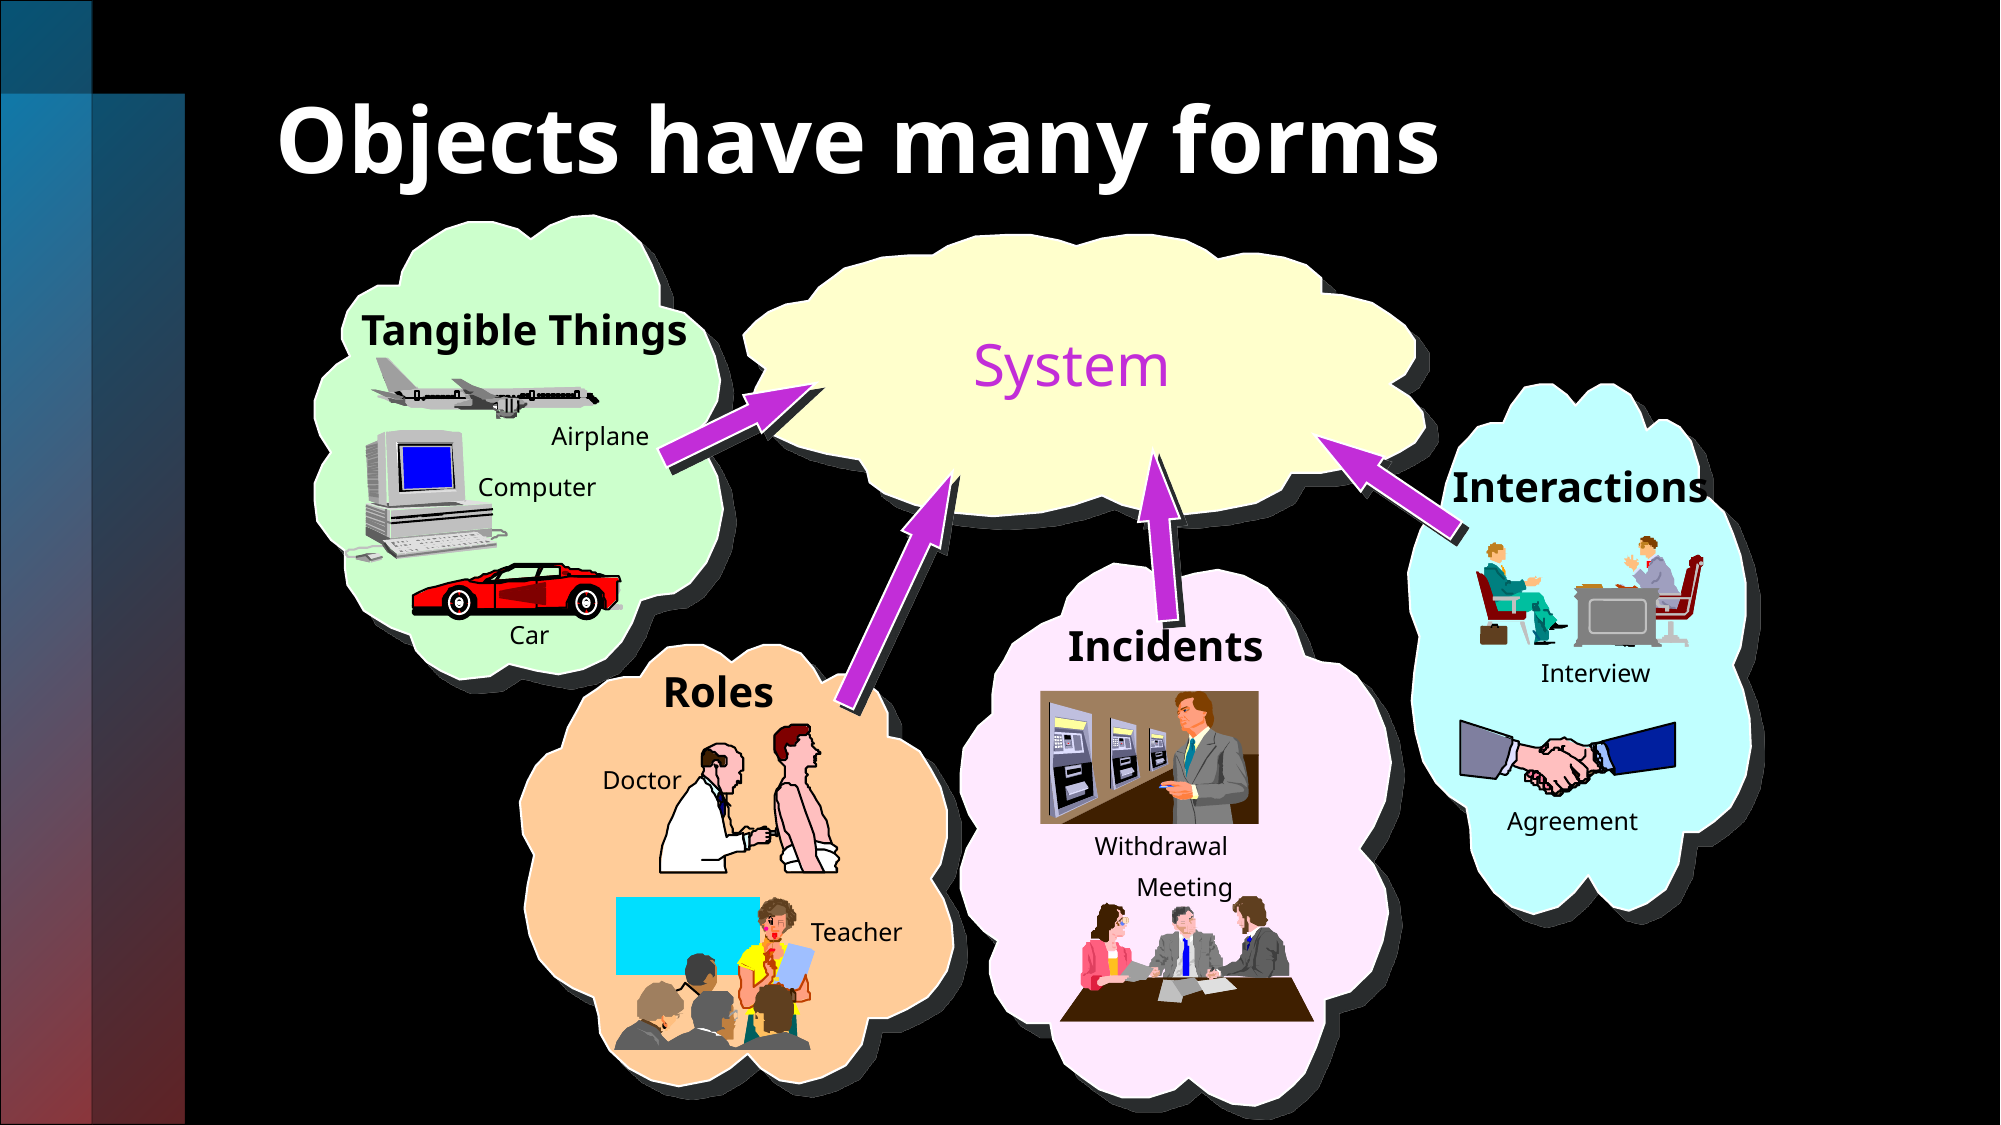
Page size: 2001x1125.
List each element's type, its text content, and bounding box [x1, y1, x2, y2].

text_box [519, 644, 954, 1087]
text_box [314, 215, 724, 680]
text_box [860, 517, 946, 644]
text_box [960, 563, 1392, 1107]
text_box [1408, 384, 1752, 915]
text_box [1138, 517, 1180, 563]
title Objects have many forms [260, 74, 1817, 329]
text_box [743, 234, 1426, 517]
text_box [724, 406, 743, 440]
